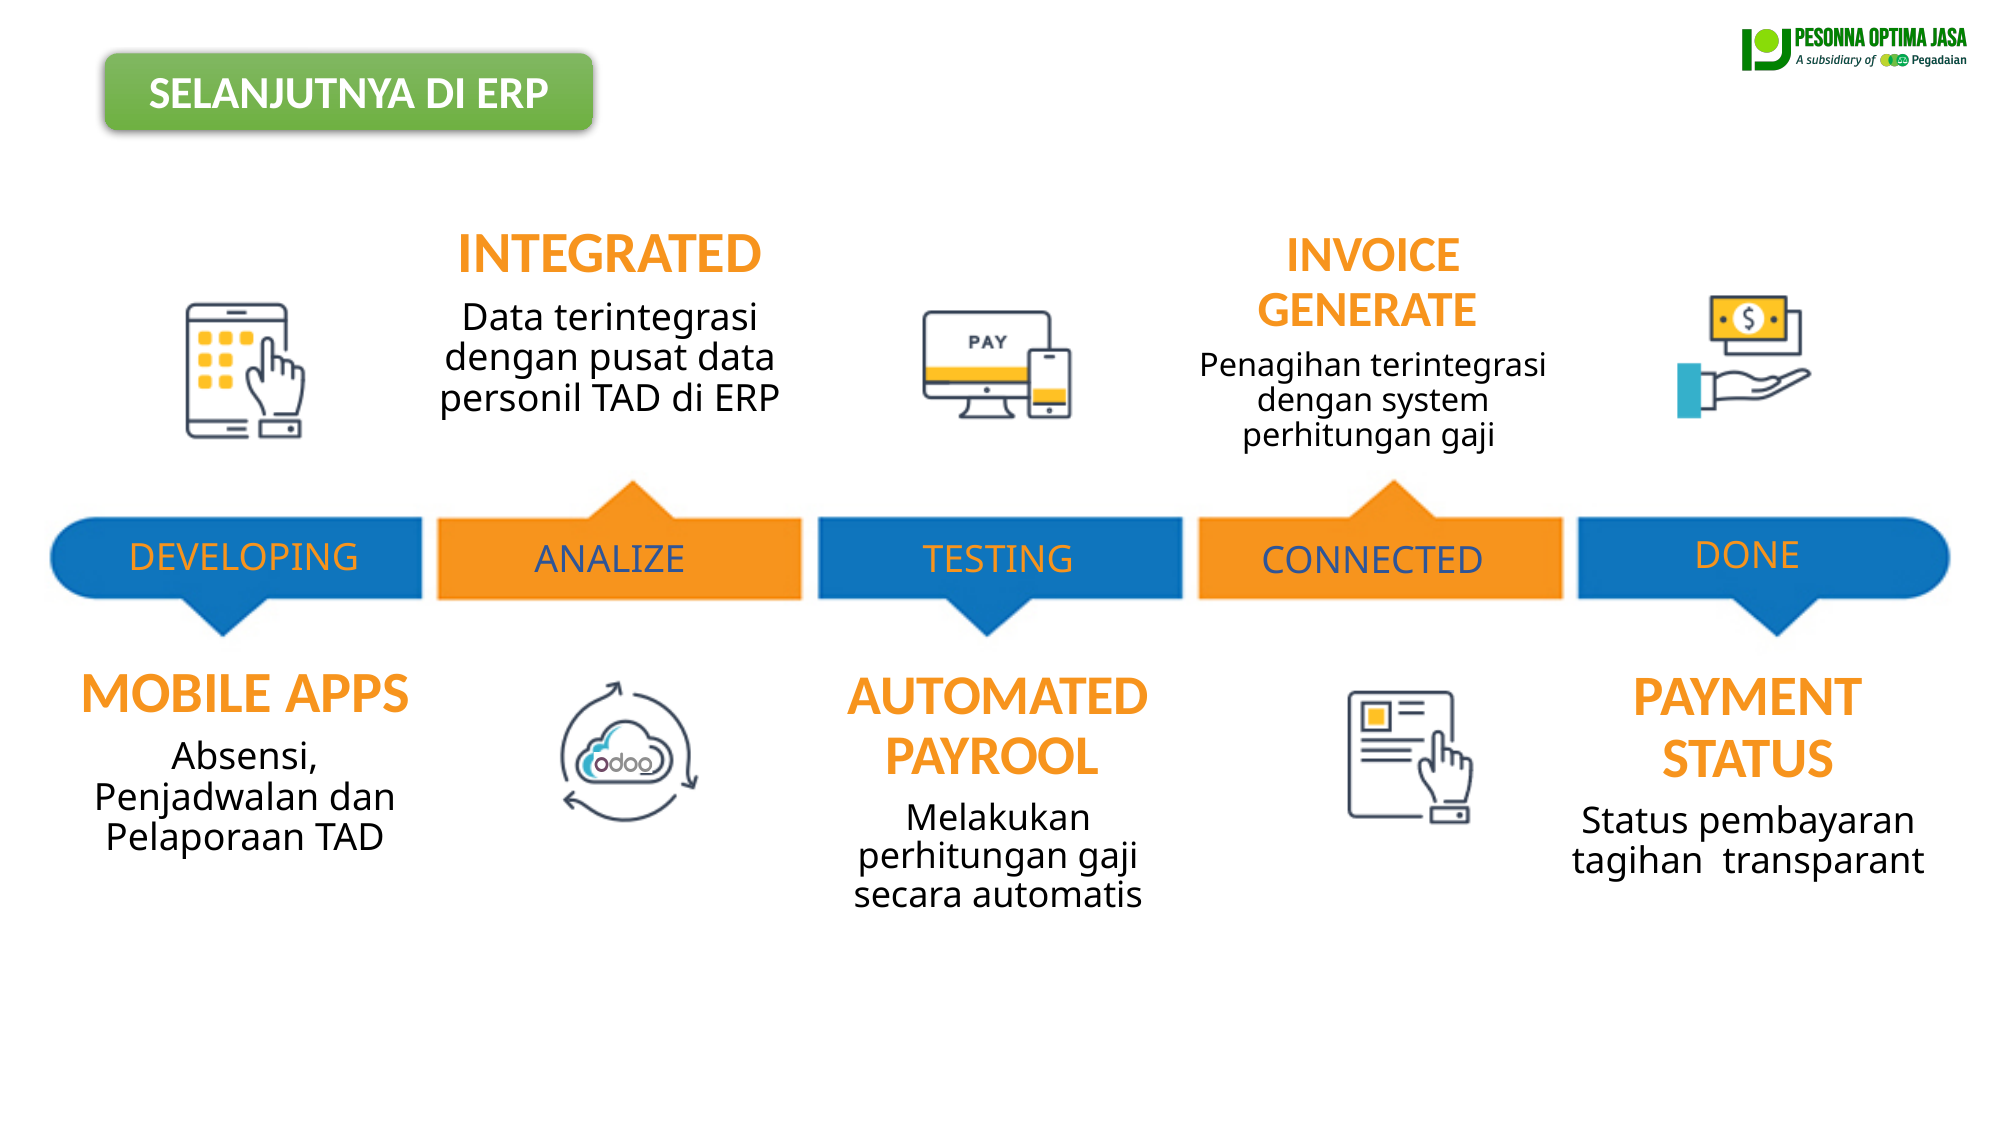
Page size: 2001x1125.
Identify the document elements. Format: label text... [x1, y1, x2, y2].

text_box INVOICE GENERATE Penagihan terintegrasi dengan system perhitungan gaji [1178, 220, 1568, 465]
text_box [41, 465, 1956, 660]
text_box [172, 291, 318, 465]
text_box SELANJUTNYA DI ERP [104, 53, 593, 130]
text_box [593, 752, 653, 773]
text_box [1337, 680, 1480, 833]
text_box AUTOMATED PAYROOL Melakukan perhitungan gaji secara automatis [803, 660, 1193, 926]
text_box PAYMENT STATUS Status pembayaran tagihan transparant [1553, 660, 1943, 926]
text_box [1665, 280, 1817, 428]
text_box INTEGRATED Data terintegrasi dengan pusat data personil TAD di ERP [415, 214, 805, 465]
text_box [915, 306, 1082, 428]
picture [1727, 9, 1982, 86]
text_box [540, 667, 713, 846]
text_box MOBILE APPS Absensi, Penjadwalan dan Pelaporaan TAD [50, 660, 440, 1029]
